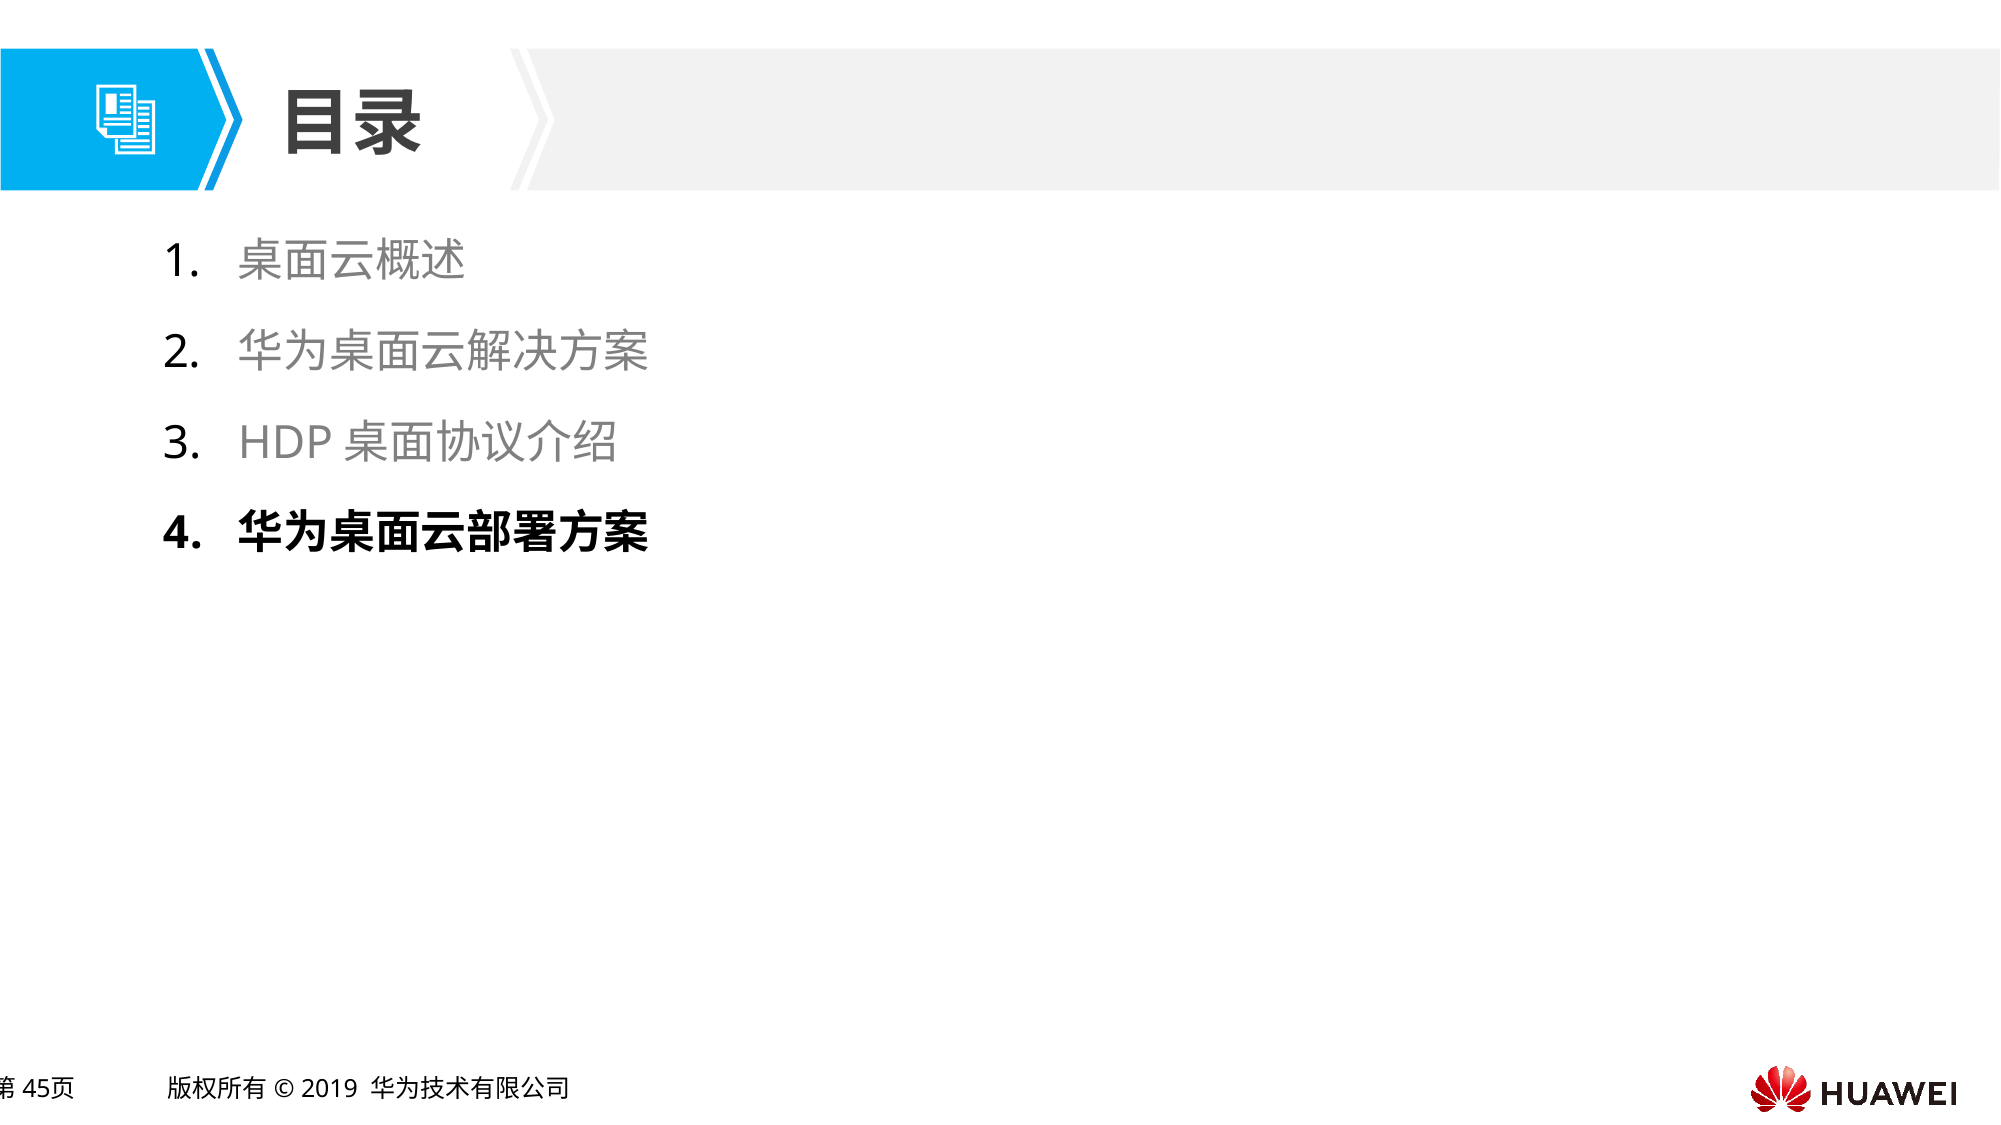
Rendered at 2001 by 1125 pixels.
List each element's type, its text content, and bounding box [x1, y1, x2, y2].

list 桌面云概述 华为桌面云解决方案 HDP桌面协议介绍 华为桌面云部署方案 [149, 202, 1882, 971]
picture [1751, 1066, 1956, 1112]
